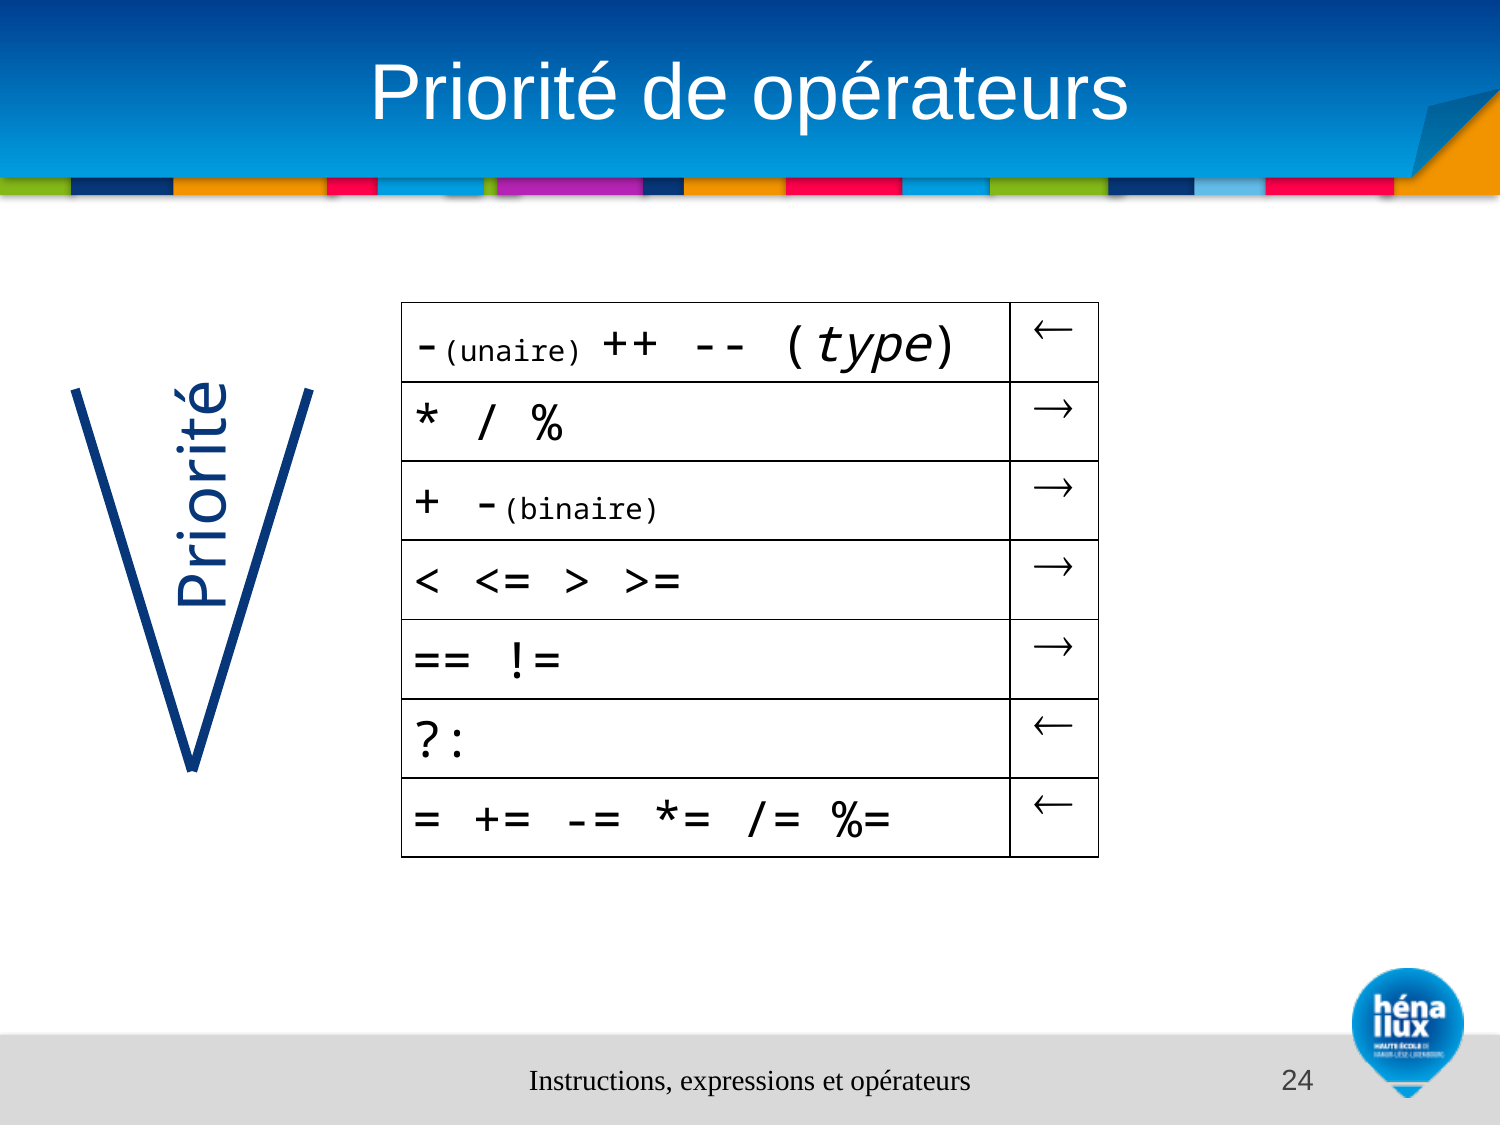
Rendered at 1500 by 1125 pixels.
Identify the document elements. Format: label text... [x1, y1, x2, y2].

table_cell  [1011, 700, 1098, 777]
table_cell  [1011, 541, 1098, 619]
picture [1352, 1029, 1464, 1098]
table_cell == != [402, 620, 1009, 698]
table_cell ?: [402, 700, 1009, 777]
picture [1352, 968, 1401, 1017]
table_cell = += -= *= /= %= [402, 779, 1009, 856]
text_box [74, 353, 310, 772]
picture [1415, 968, 1464, 1018]
table_header -(unaire) ++ -- (type) [402, 303, 1009, 381]
title Priorité de opérateurs [75, 10, 1425, 166]
table_cell < <= > >= [402, 541, 1009, 619]
slide_number 24 [1151, 1053, 1330, 1111]
table_cell  [1011, 462, 1098, 539]
table_header  [1011, 303, 1098, 381]
table_cell  [1011, 620, 1098, 698]
table_cell * / % [402, 383, 1009, 460]
footer Instructions, expressions et opérateurs [383, 1053, 1117, 1111]
table_cell  [1011, 383, 1098, 460]
picture [1365, 981, 1450, 1067]
table_cell  [1011, 779, 1098, 856]
table_cell + -(binaire) [402, 462, 1009, 539]
